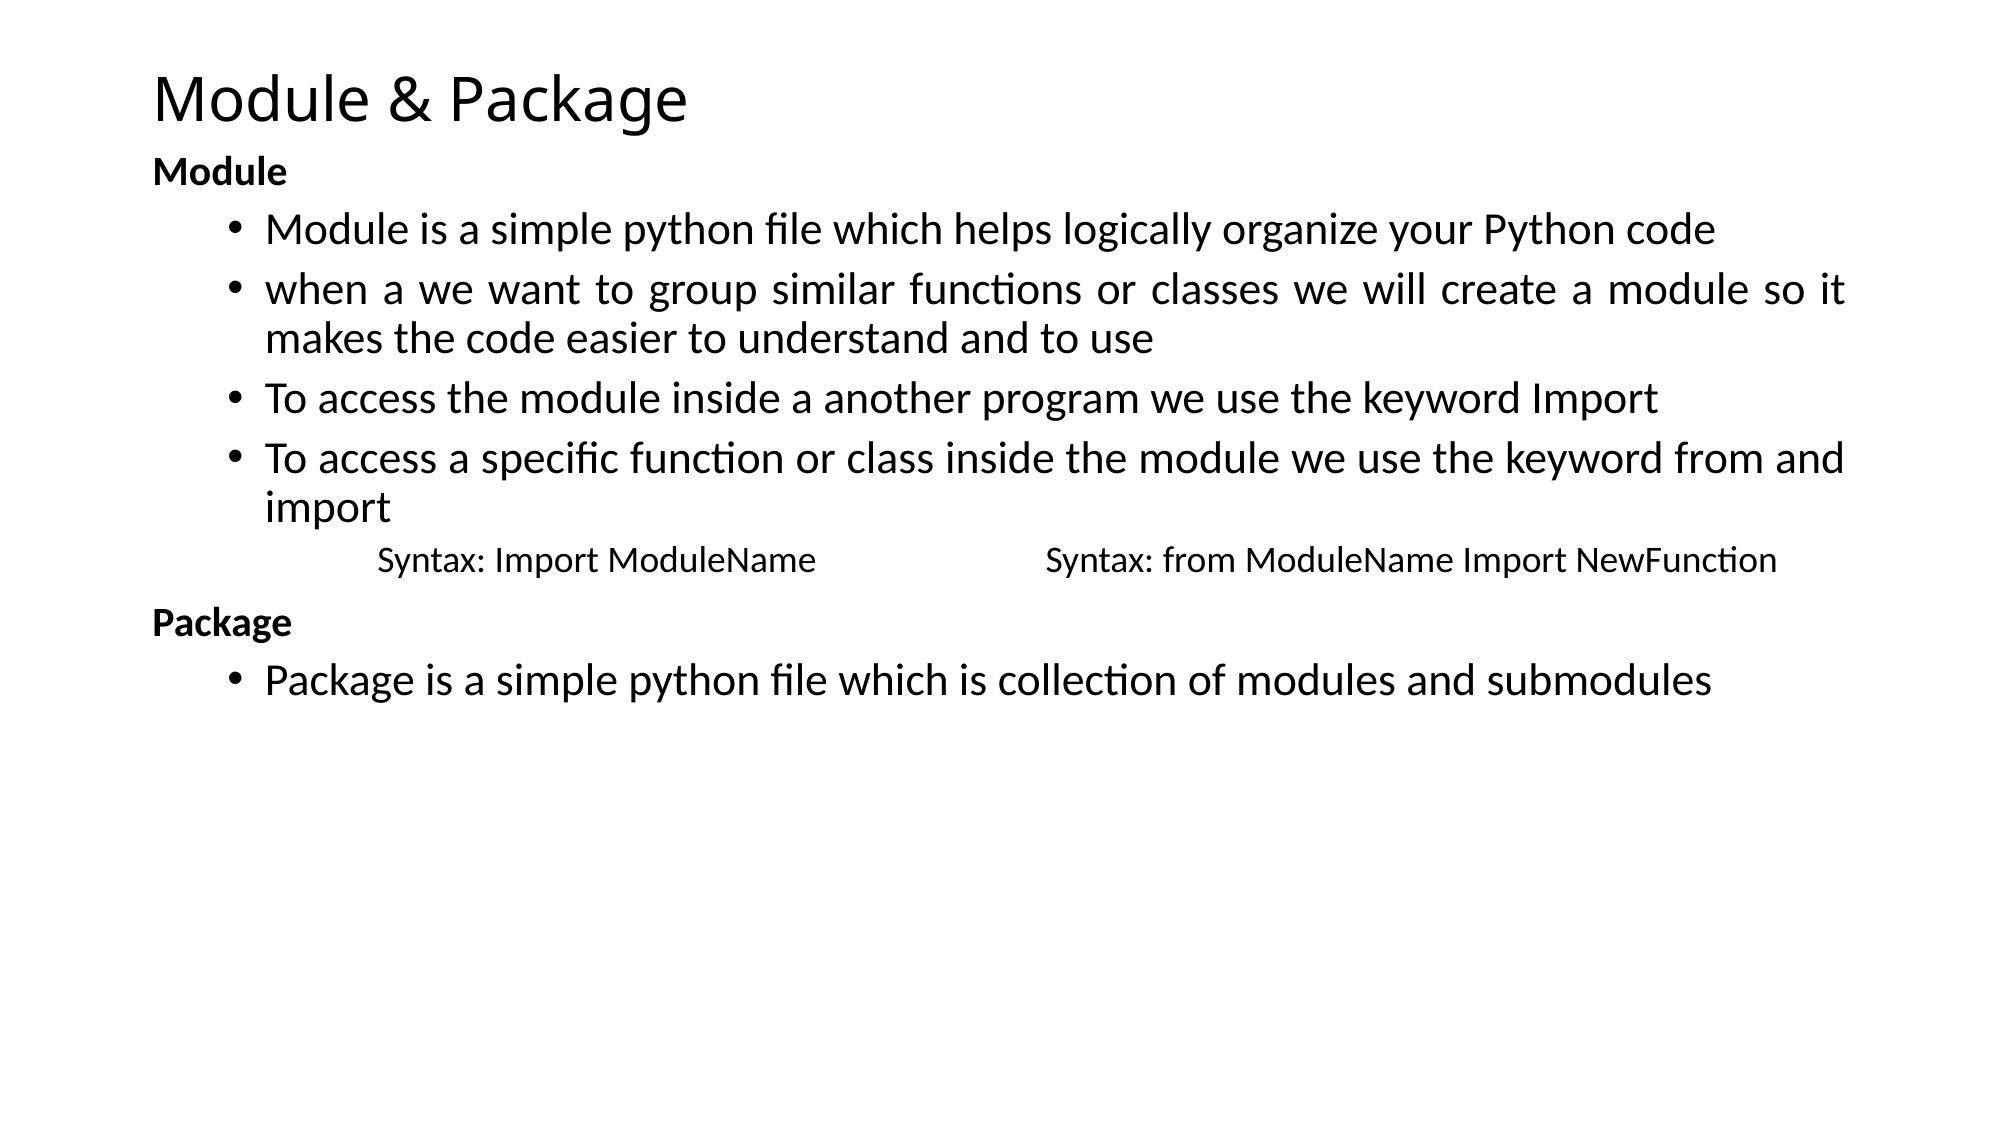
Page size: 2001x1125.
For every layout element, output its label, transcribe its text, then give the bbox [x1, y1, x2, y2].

title Module & Package [137, 59, 1863, 142]
list Module Module is a simple python file which helps logically organize your Python code when a we want to group similar functions or classes we will create a module so it makes the code easier to understand and to use To access the module inside a another program we use the keyword Import To access a specific function or class inside the module we use the keyword from and import Syntax: Import ModuleName Syntax: from ModuleName Import NewFunction Package Package is a simple python file which is collection of modules and submodules [137, 142, 1863, 1014]
